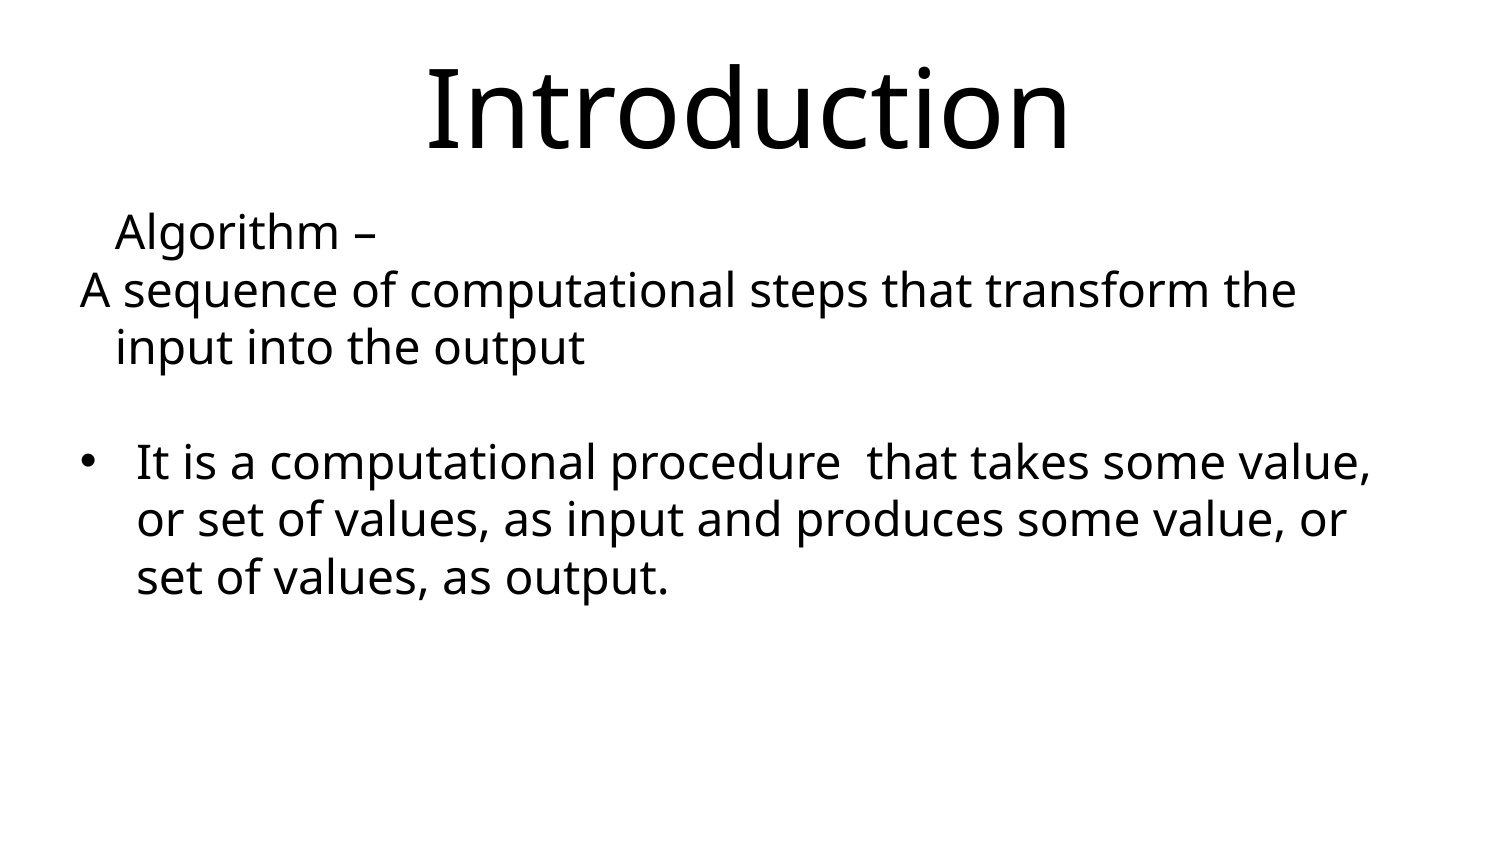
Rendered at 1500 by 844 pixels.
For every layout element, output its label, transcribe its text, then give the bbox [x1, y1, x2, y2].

list Algorithm – A sequence of computational steps that transform the input into the output It is a computational procedure that takes some value, or set of values, as input and produces some value, or set of values, as output. [74, 196, 1426, 755]
title Introduction [74, 33, 1426, 175]
